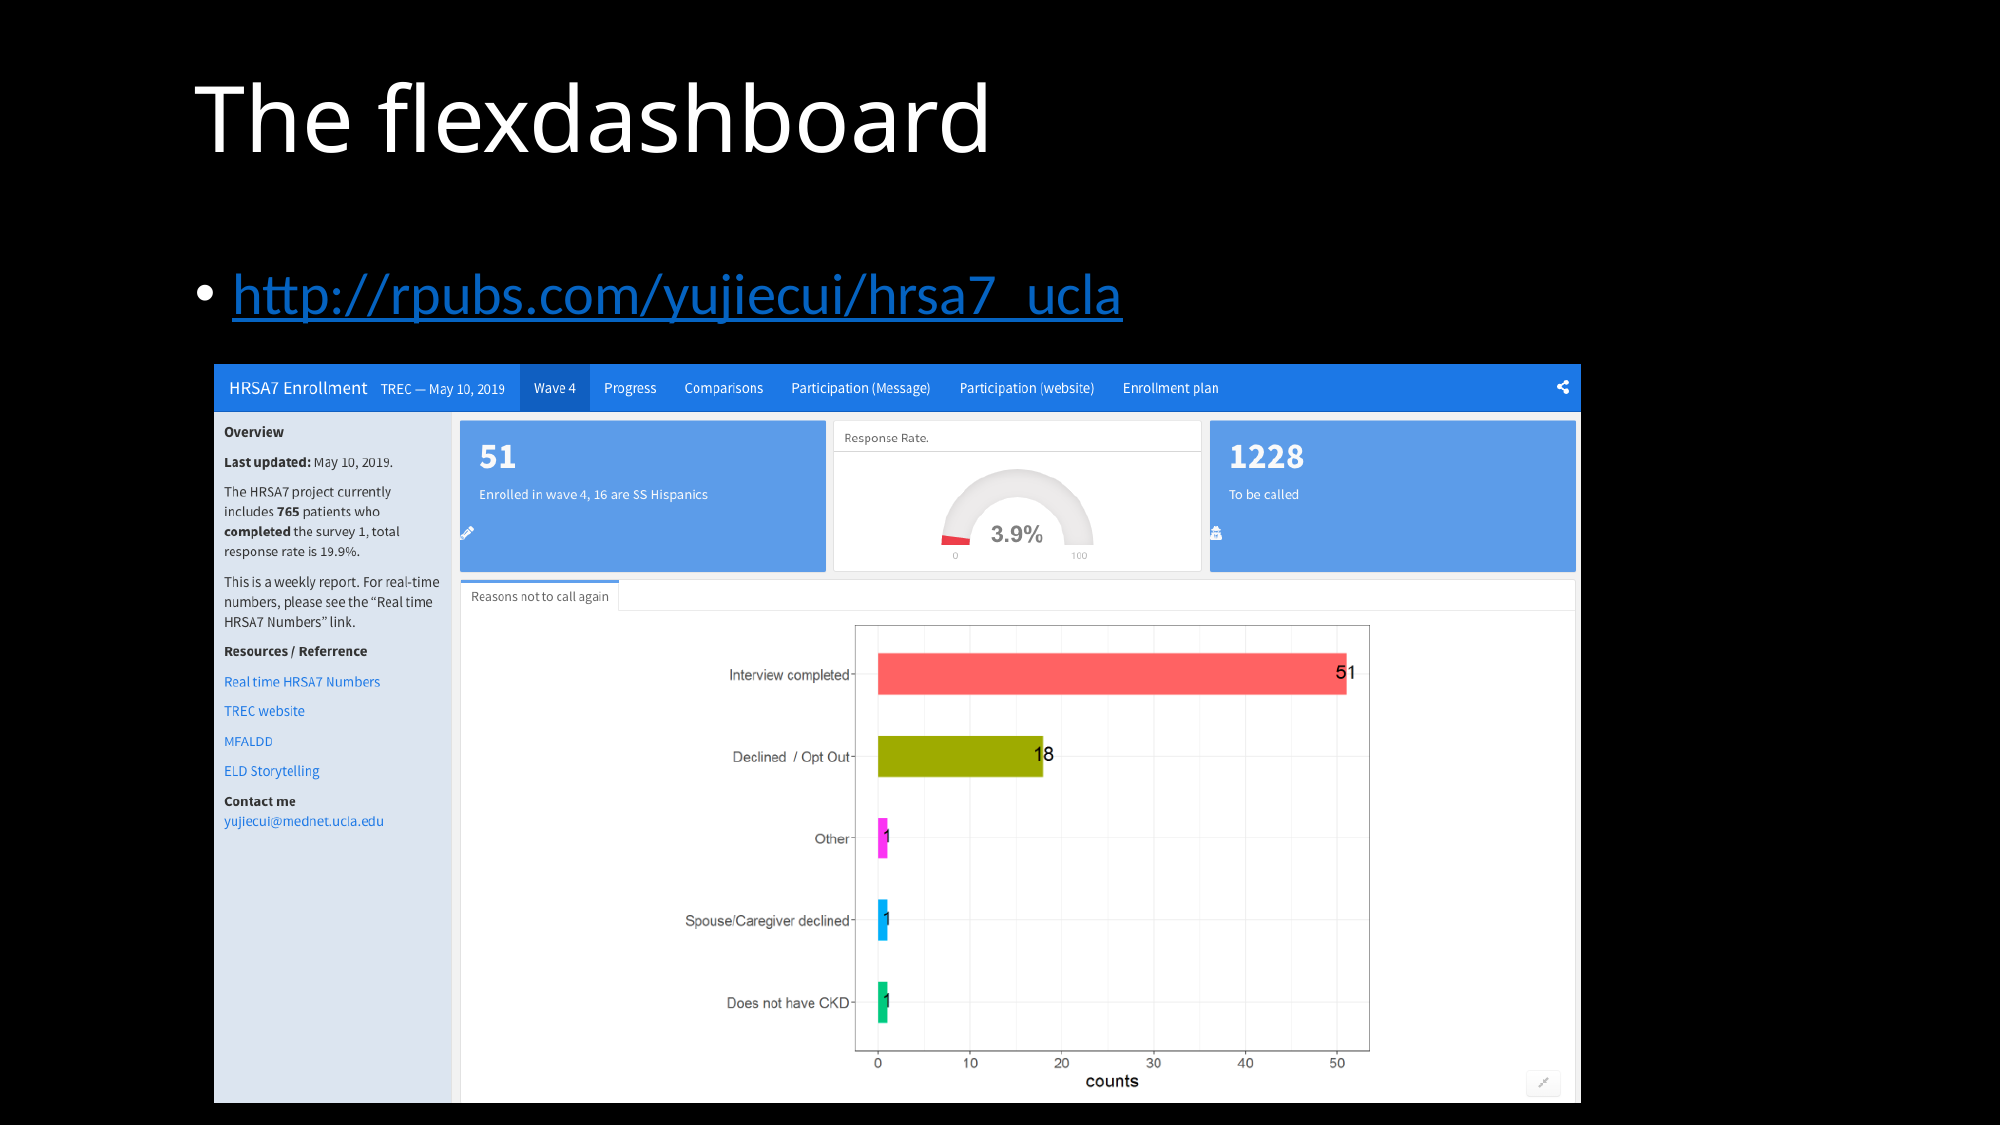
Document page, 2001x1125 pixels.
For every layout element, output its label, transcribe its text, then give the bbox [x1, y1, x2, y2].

title The flexdashboard [179, 13, 1770, 232]
picture [214, 364, 1581, 1103]
list http://rpubs.com/yujiecui/hrsa7_ucla [179, 256, 1905, 971]
